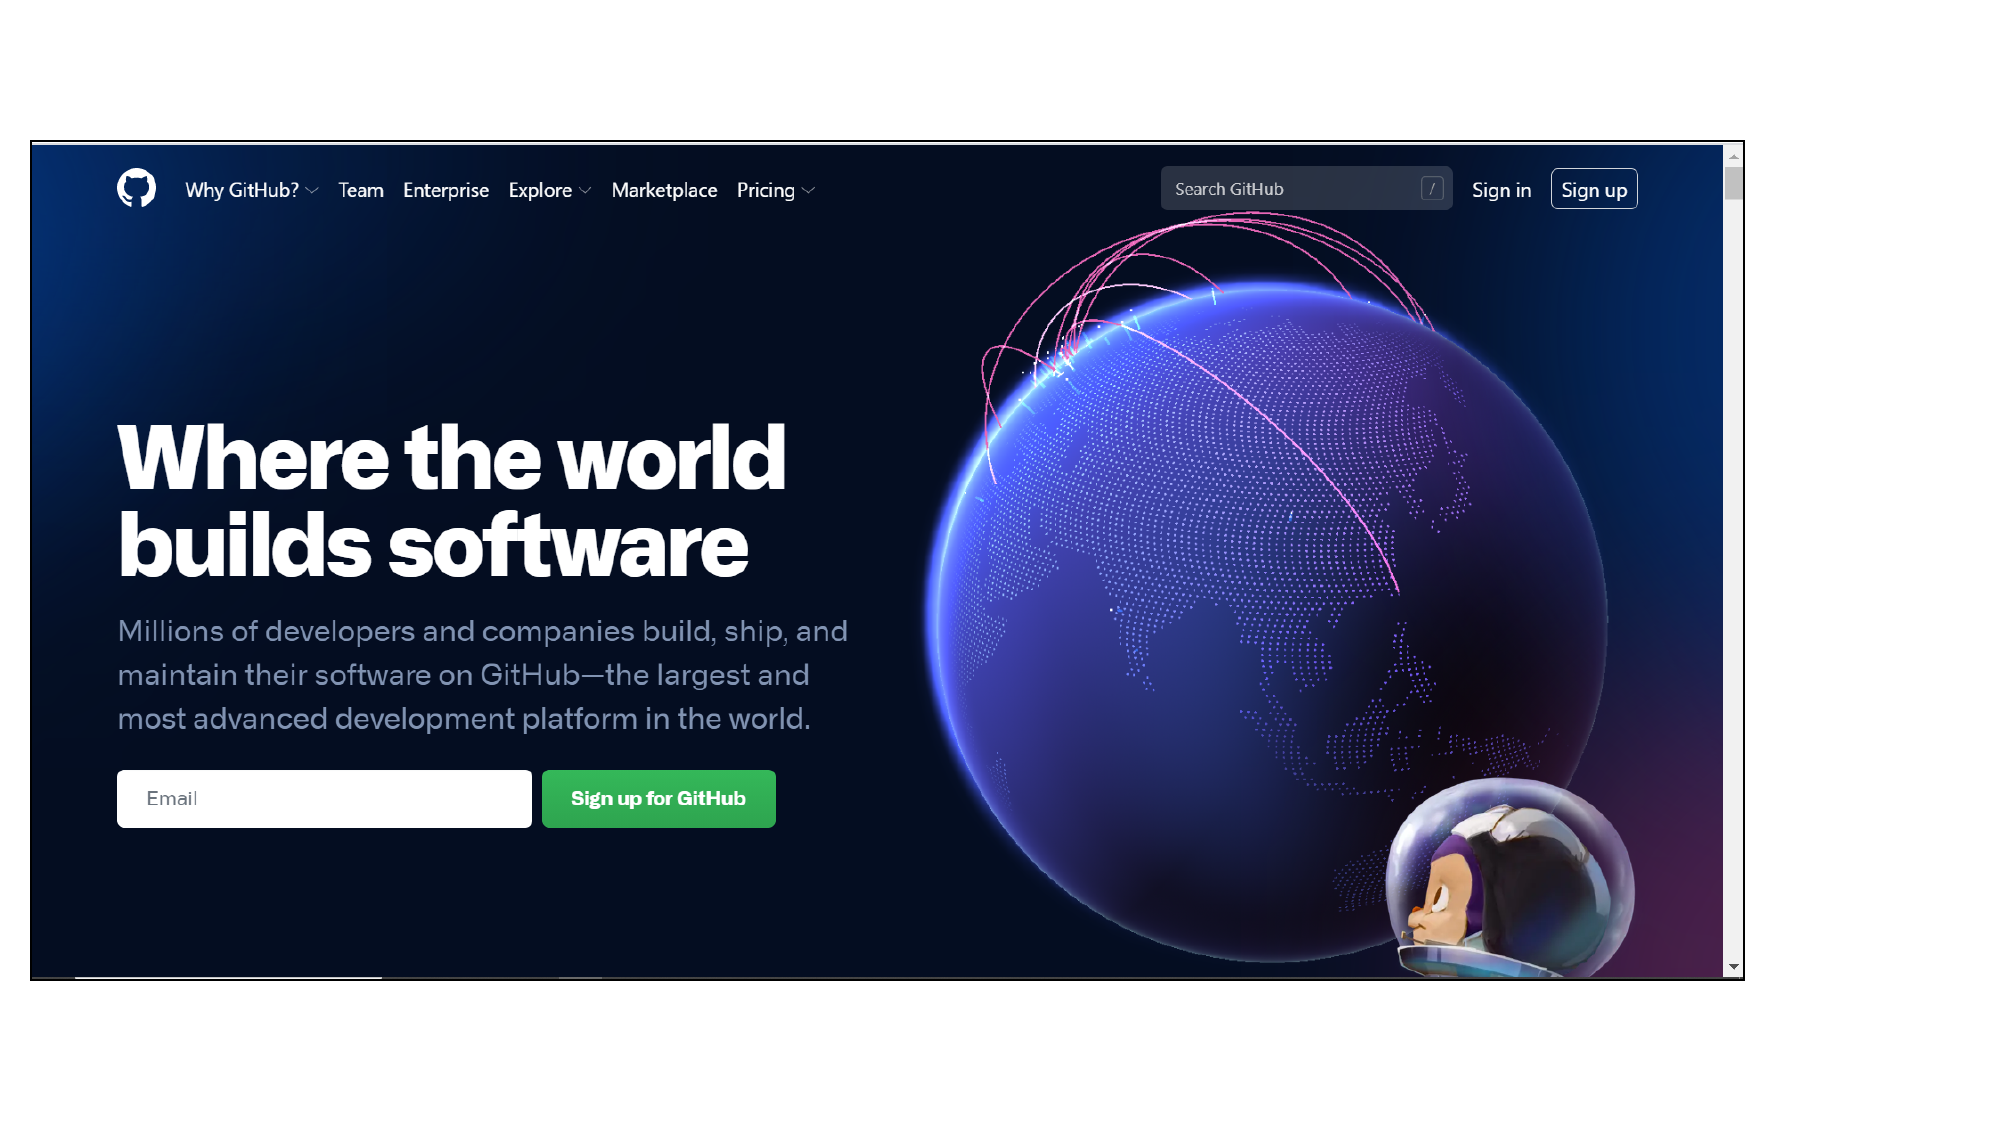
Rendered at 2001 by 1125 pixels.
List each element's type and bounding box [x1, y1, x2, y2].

list [31, 141, 1743, 979]
